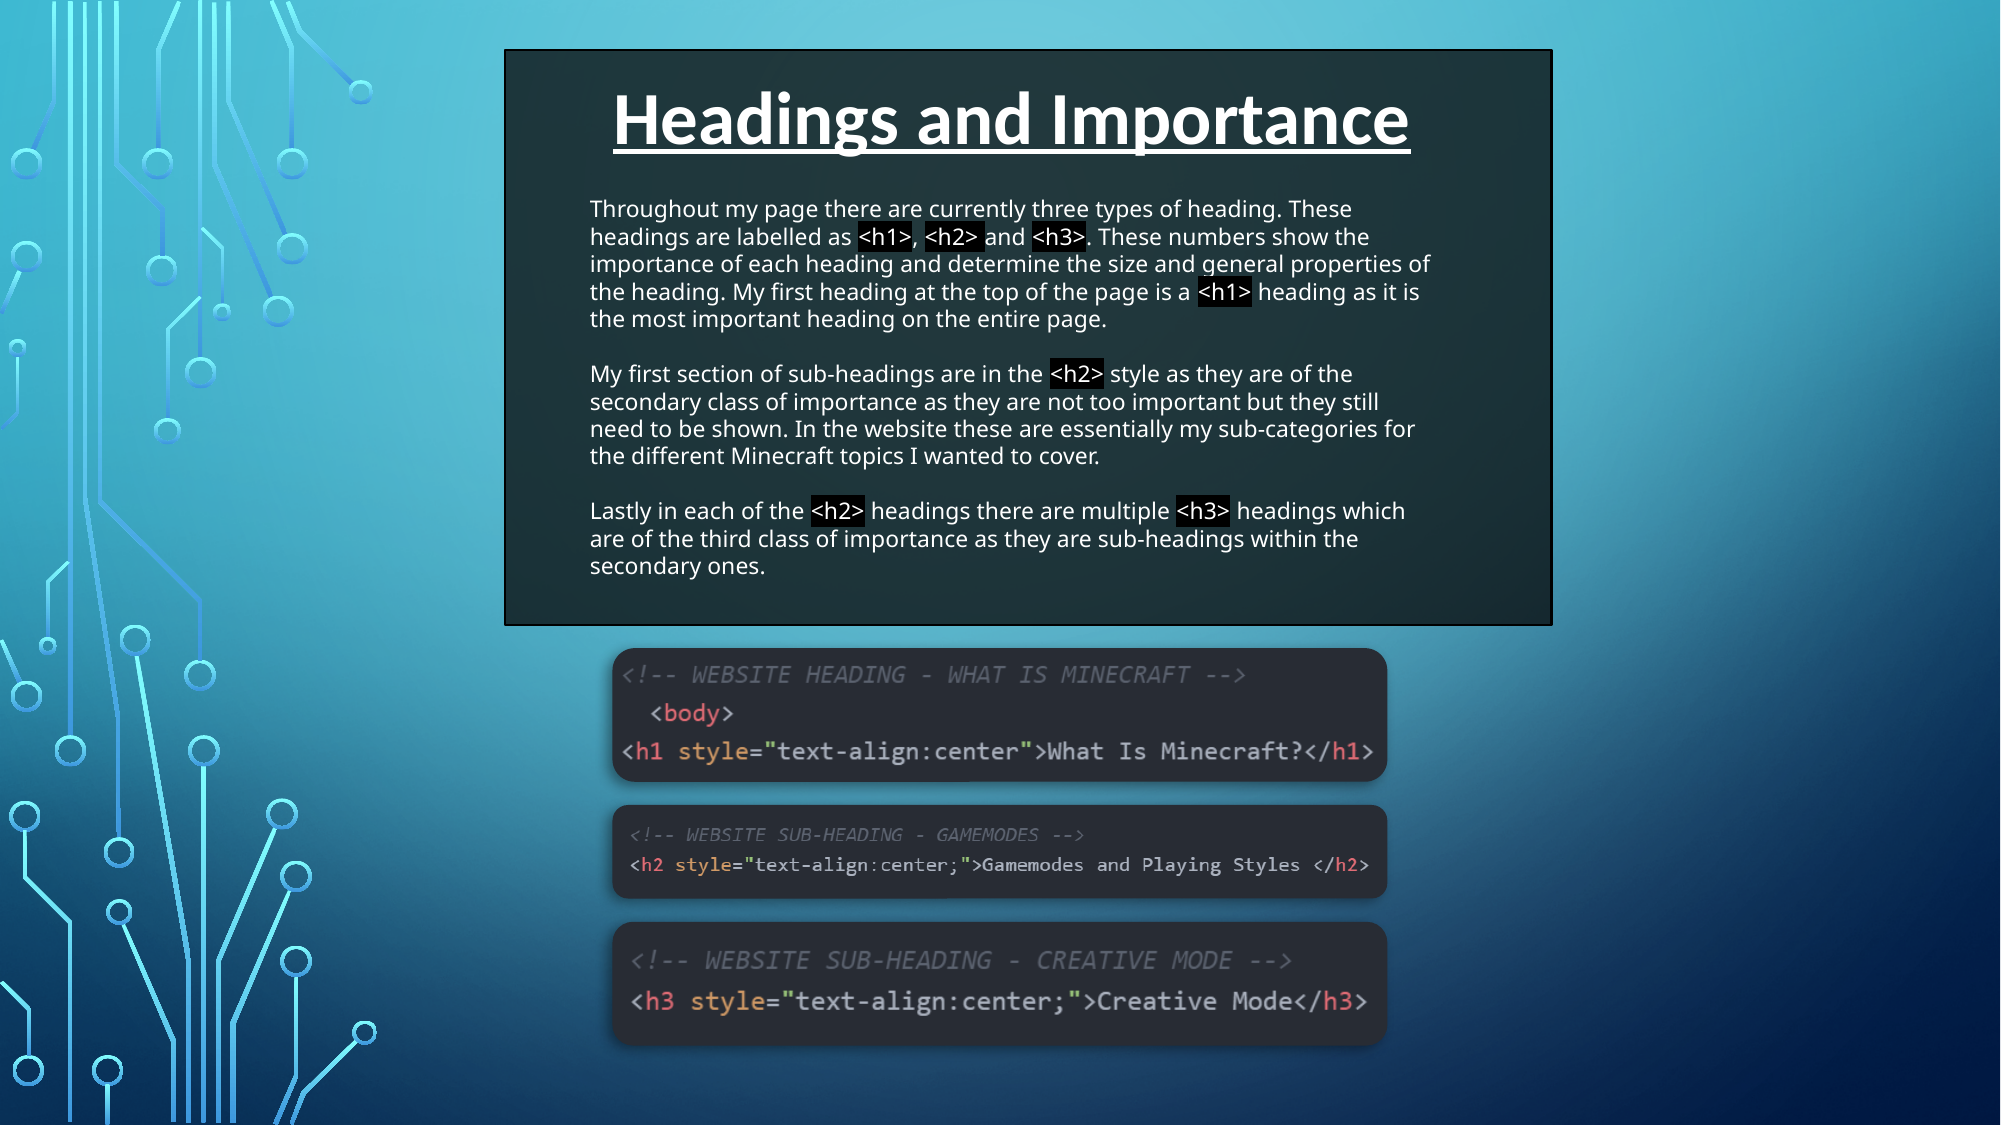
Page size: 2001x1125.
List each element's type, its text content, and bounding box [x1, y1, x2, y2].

picture [612, 804, 1388, 899]
text_box Throughout my page there are currently three types of heading. These headings are labelled as <h1>, <h2> and <h3>. These numbers show the importance of each heading and determine the size and general properties of the heading. My first heading at the top of the page is a <h1> heading as it is the most important heading on the entire page. My first section of sub-headings are in the <h2> style as they are of the secondary class of importance as they are not too important but they still need to be shown. In the website these are essentially my sub-categories for the different Minecraft topics I wanted to cover. Lastly in each of the <h2> headings there are multiple <h3> headings which are of the third class of importance as they are sub-headings within the secondary ones. [575, 187, 1449, 587]
picture [612, 921, 1388, 1046]
text_box Headings and Importance [598, 62, 1426, 168]
picture [612, 647, 1388, 782]
text_box [504, 49, 1553, 626]
